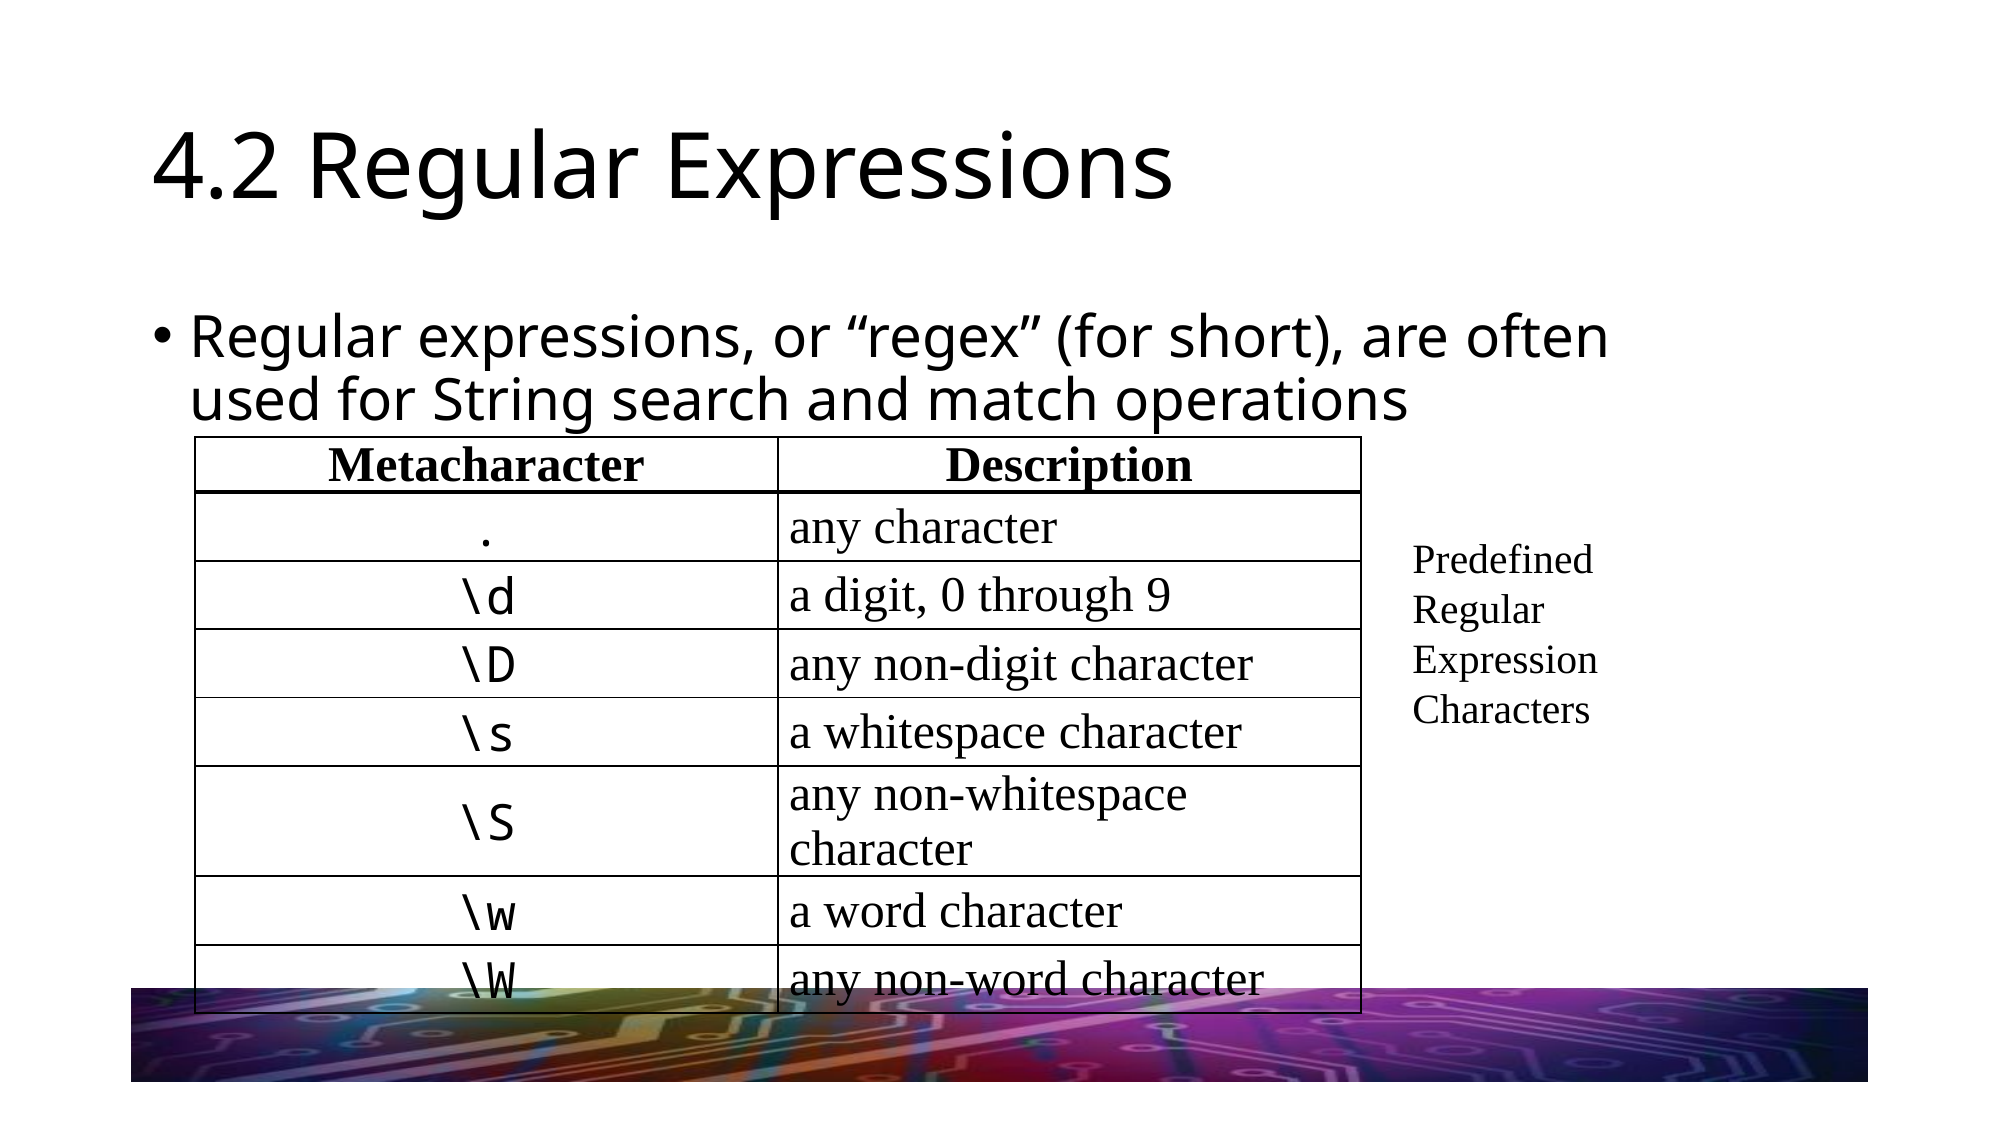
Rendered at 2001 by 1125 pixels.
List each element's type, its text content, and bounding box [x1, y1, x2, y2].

table_cell a digit, 0 through 9 [779, 562, 1360, 628]
table_cell any non-digit character [779, 630, 1360, 697]
picture [131, 988, 1869, 1083]
table_cell any non-whitespace character [779, 767, 1360, 875]
table_cell any character [779, 494, 1360, 560]
table_cell \w [196, 877, 777, 944]
table_cell \d [196, 562, 777, 628]
text_box Predefined Regular Expression Characters [1397, 524, 1733, 740]
table_cell a word character [779, 877, 1360, 944]
table_cell \s [196, 698, 777, 765]
table_cell a whitespace character [779, 698, 1360, 765]
table_cell any non-word character [779, 946, 1360, 988]
table_header Metacharacter [196, 438, 777, 490]
table_cell \S [196, 767, 777, 875]
list Regular expressions, or “regex” (for short), are often used for String search and match operations [137, 299, 1770, 459]
table_cell . [196, 494, 777, 560]
title 4.2 Regular Expressions [137, 59, 1863, 278]
table_header Description [779, 438, 1360, 490]
table_cell \W [196, 946, 777, 988]
table_cell \D [196, 630, 777, 697]
